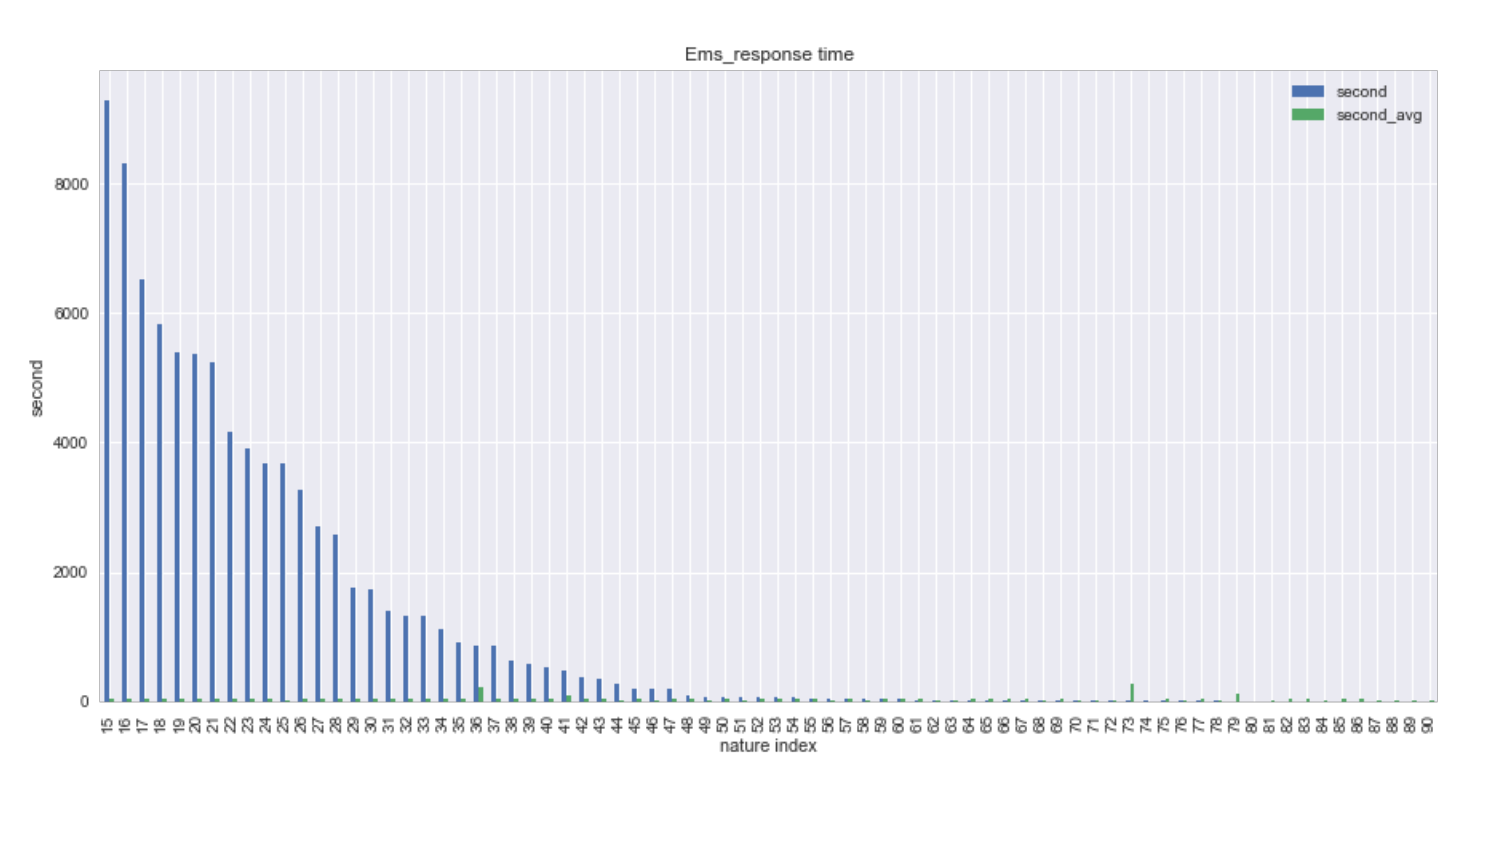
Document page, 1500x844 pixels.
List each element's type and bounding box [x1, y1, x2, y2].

picture [19, 36, 1449, 767]
